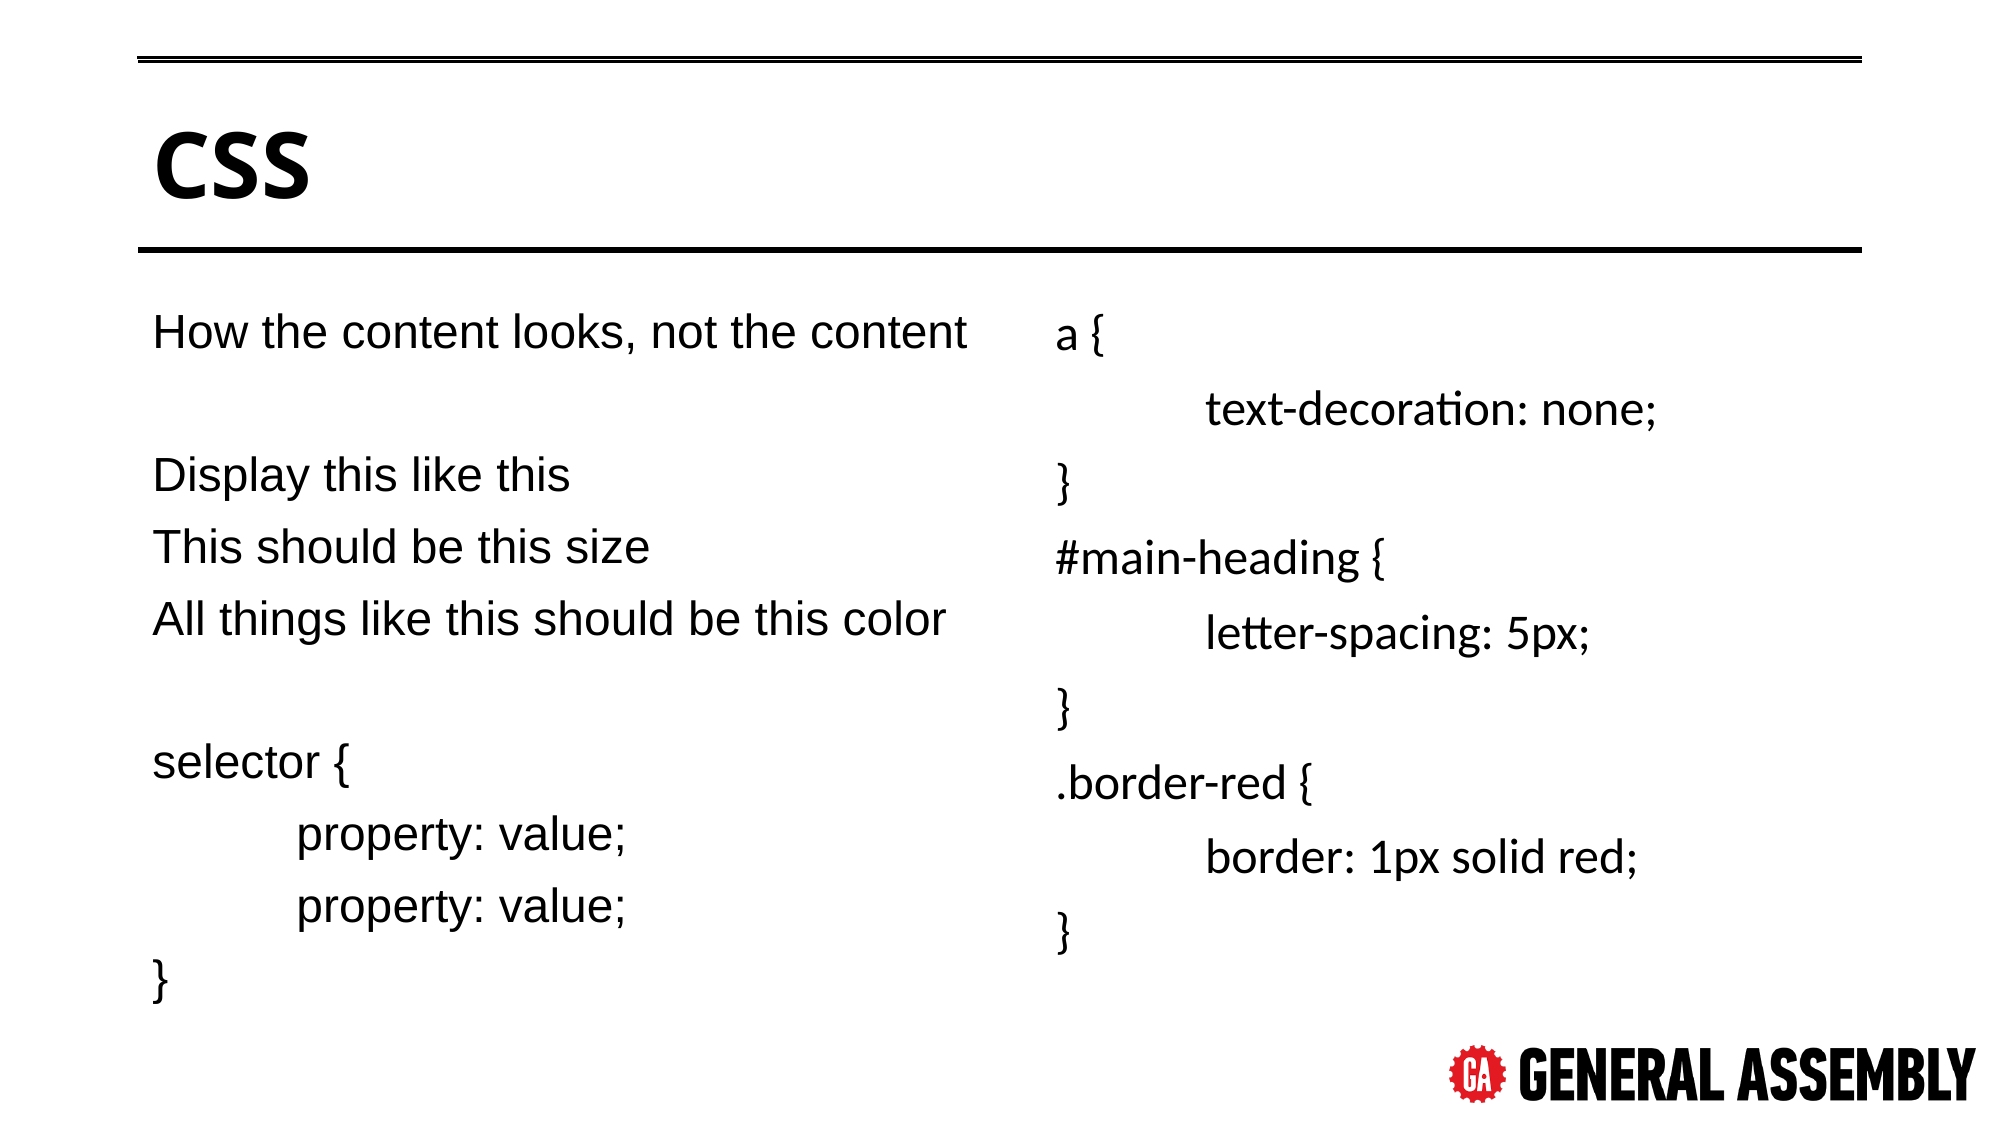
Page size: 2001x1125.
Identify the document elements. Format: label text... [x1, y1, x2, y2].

text_box a { text-decoration: none; } #main-heading { letter-spacing: 5px; } .border-red { border: 1px solid red; } [1040, 299, 1944, 1014]
picture [1449, 1045, 1976, 1103]
title CSS [137, 59, 1863, 278]
list How the content looks, not the content Display this like this This should be this size All things like this should be this color selector { property: value; property: value; } [137, 299, 1040, 1014]
